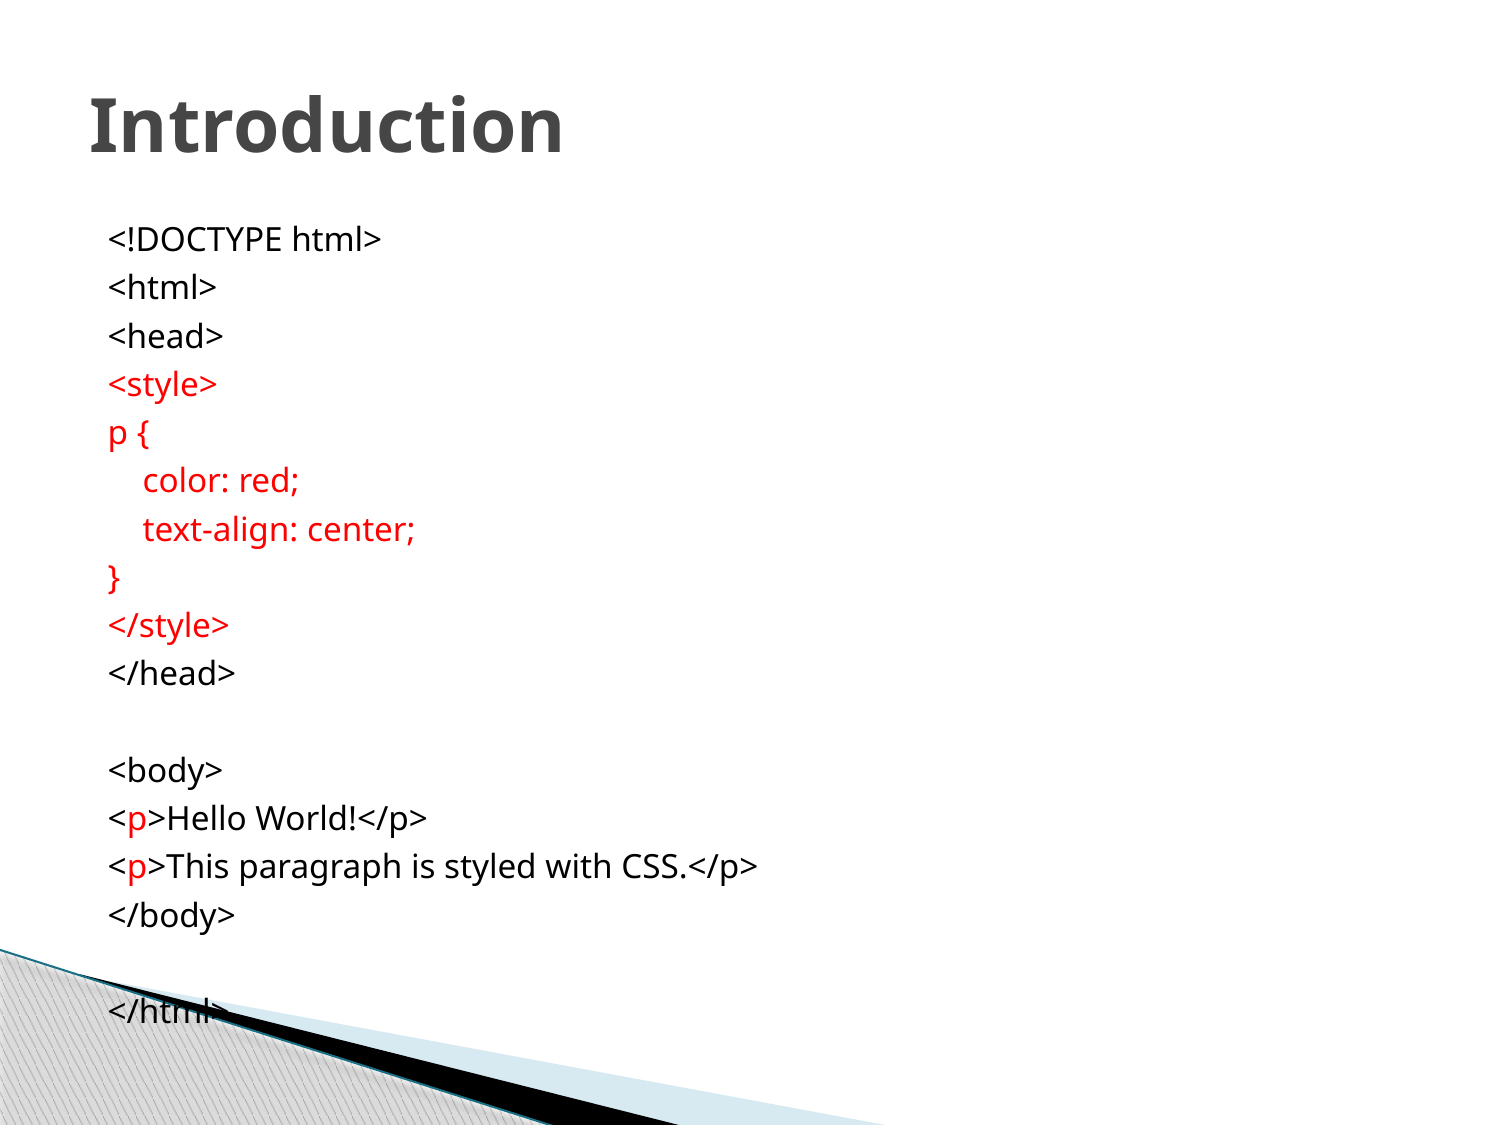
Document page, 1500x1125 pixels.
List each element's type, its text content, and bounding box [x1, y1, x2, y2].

title Introduction [75, 45, 1425, 200]
list <!DOCTYPE html> <html> <head> <style> p { color: red; text-align: center; } </style> </head> <body> <p>Hello World!</p> <p>This paragraph is styled with CSS.</p> </body> </html> [75, 210, 1425, 1008]
